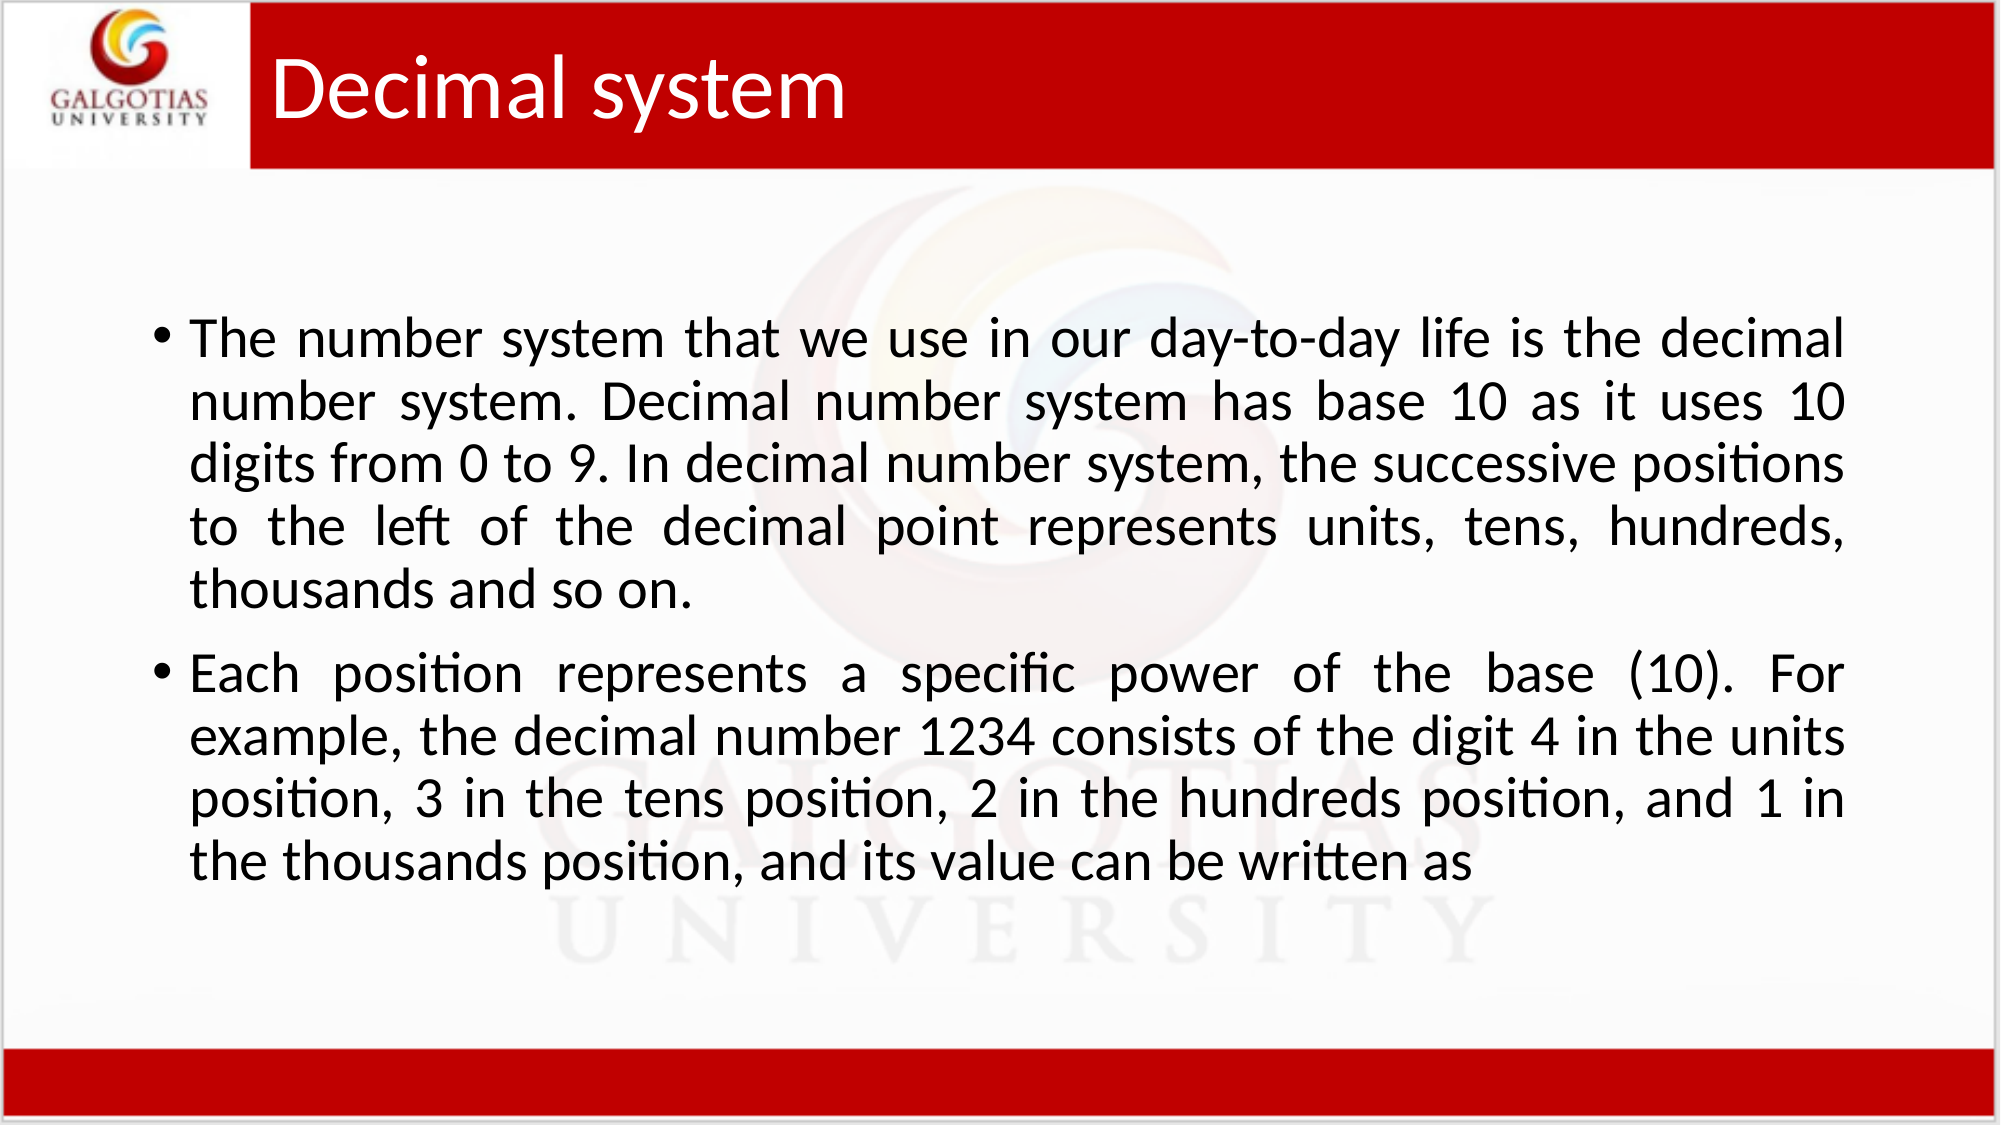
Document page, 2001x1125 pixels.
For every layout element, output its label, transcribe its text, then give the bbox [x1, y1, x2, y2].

title Decimal system [255, 20, 1828, 158]
picture [0, 0, 2001, 1125]
list The number system that we use in our day-to-day life is the decimal number system. Decimal number system has base 10 as it uses 10 digits from 0 to 9. In decimal number system, the successive positions to the left of the decimal point represents units, tens, hundreds, thousands and so on. Each position represents a specific power of the base (10). For example, the decimal number 1234 consists of the digit 4 in the units position, 3 in the tens position, 2 in the hundreds position, and 1 in the thousands position, and its value can be written as [137, 299, 1863, 1014]
